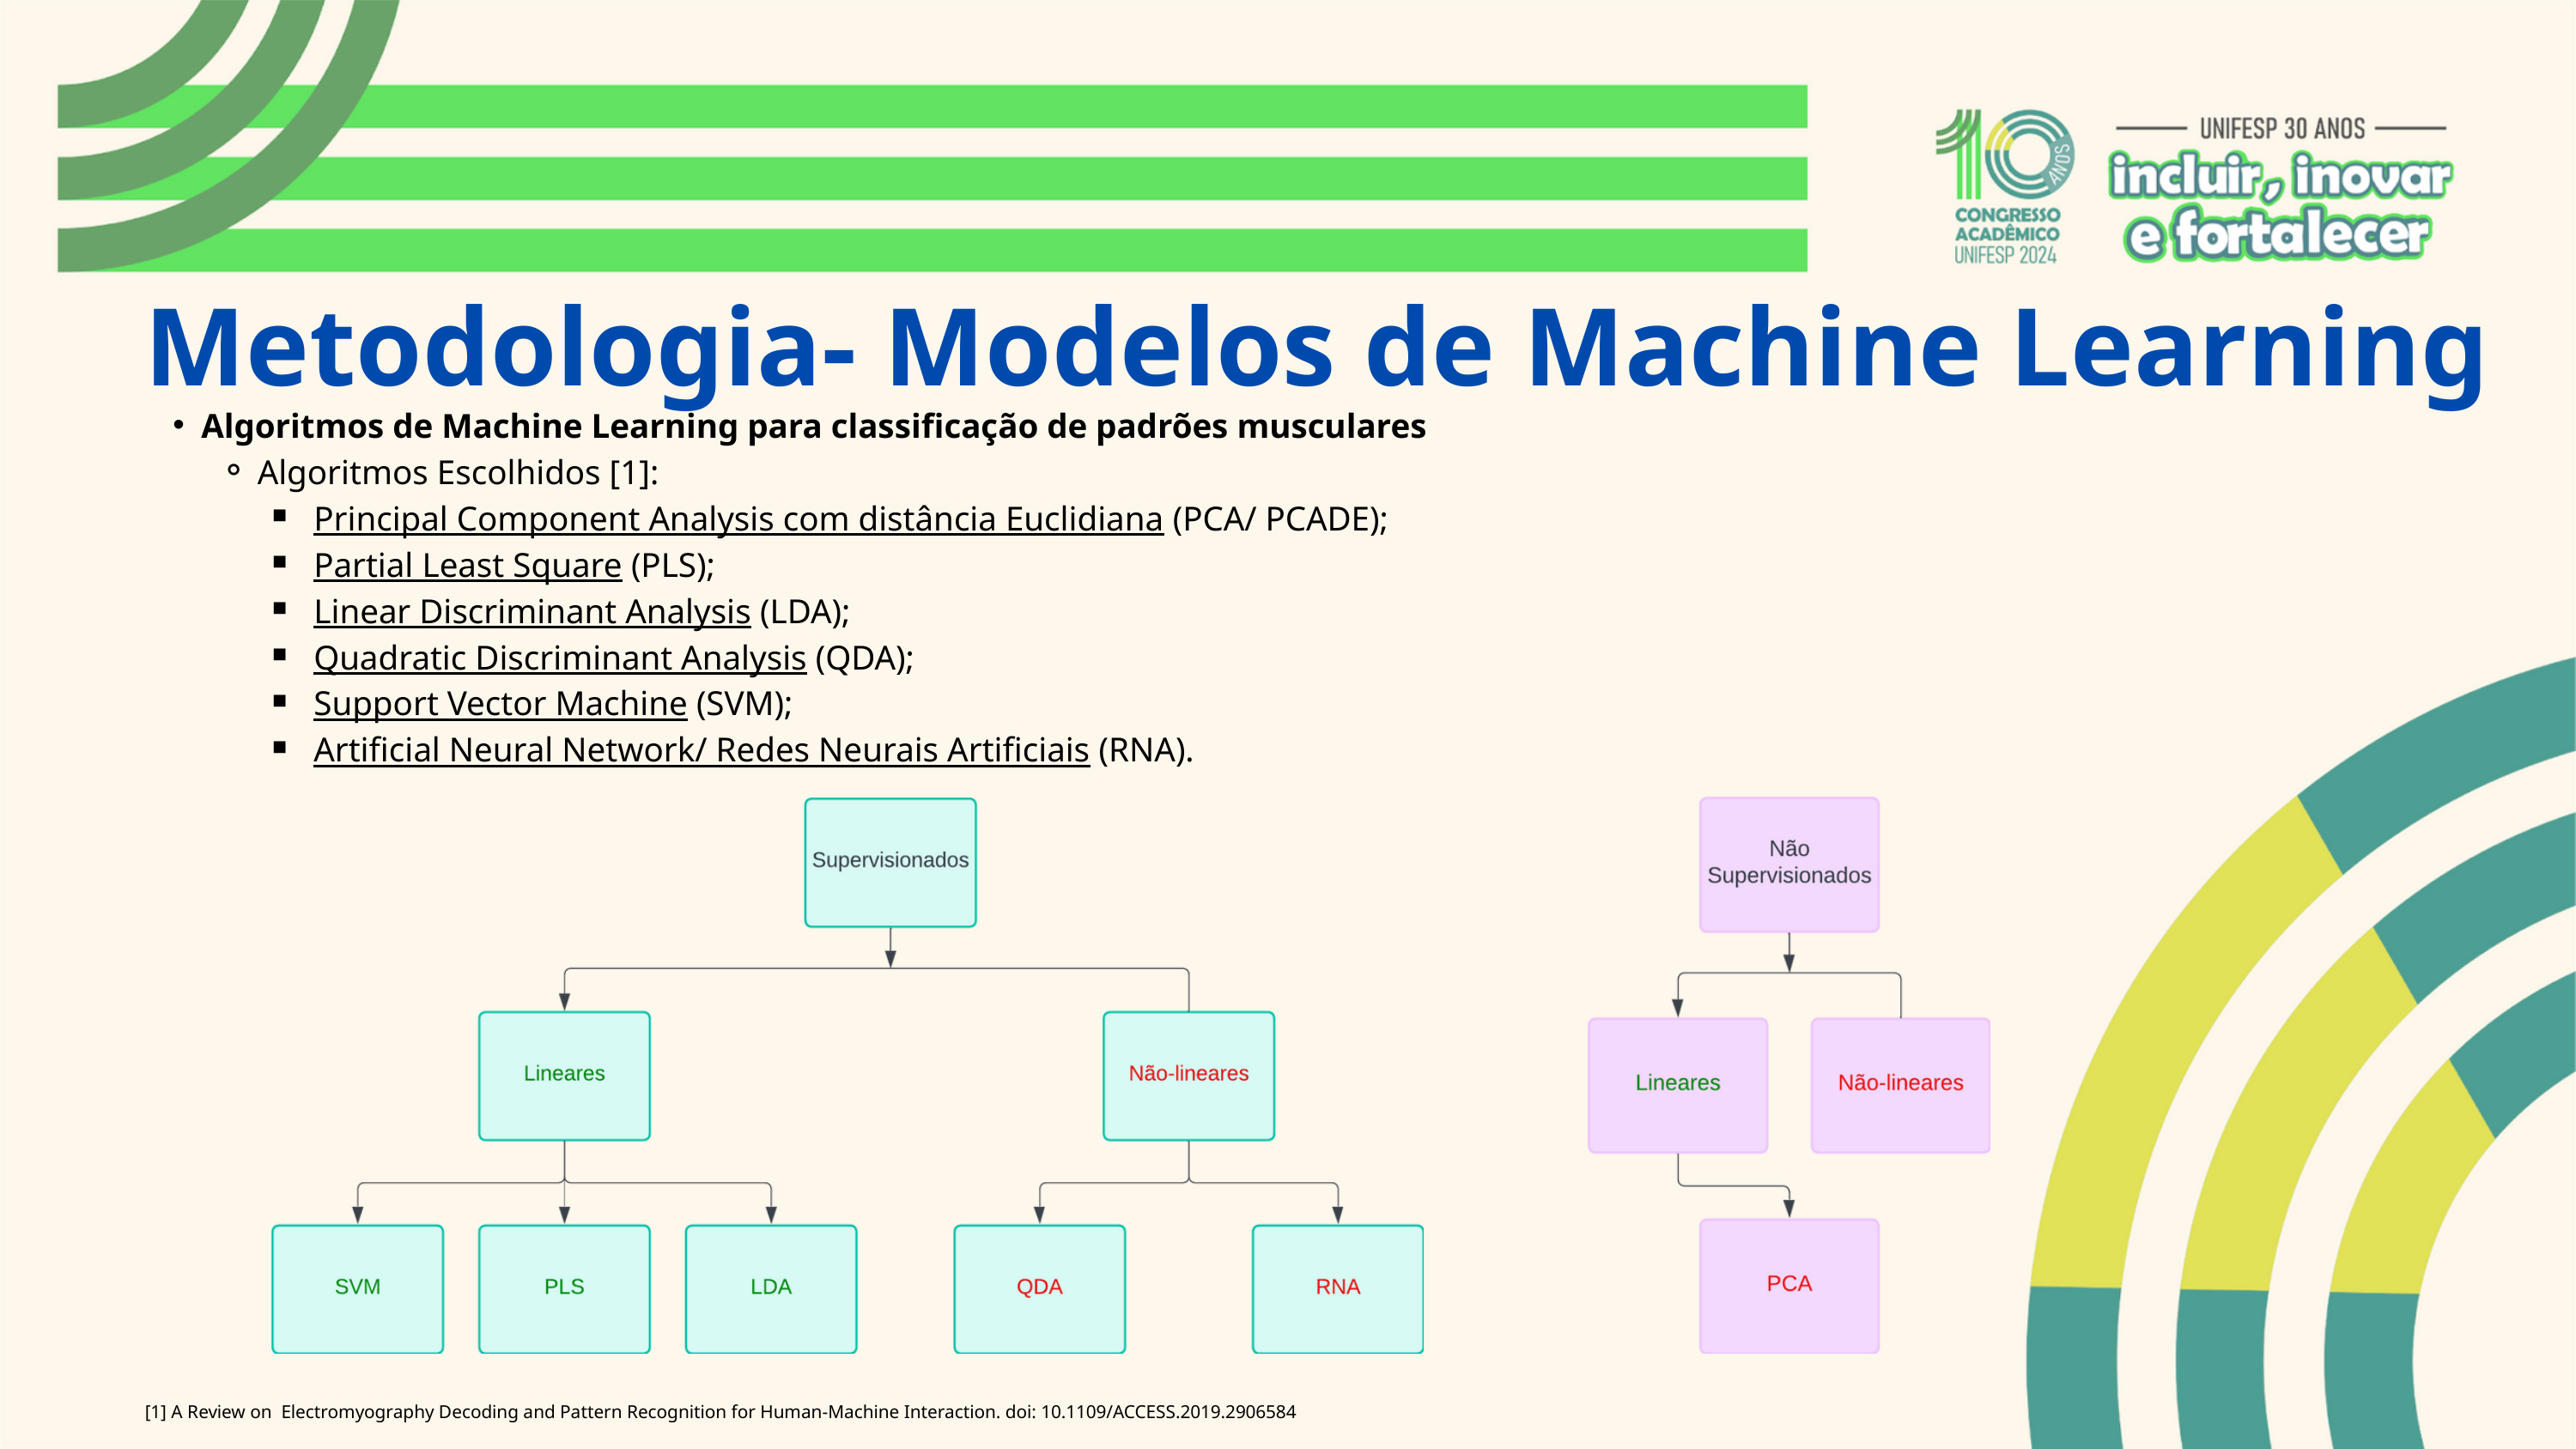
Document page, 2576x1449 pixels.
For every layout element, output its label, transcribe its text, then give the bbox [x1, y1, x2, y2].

text_box [270, 797, 1424, 1354]
text_box Algoritmos de Machine Learning para classificação de padrões musculares Algoritmos Escolhidos [1]: Principal Component Analysis com distância Euclidiana (PCA/ PCADE); Partial Least Square (PLS); Linear Discriminant Analysis (LDA); Quadratic Discriminant Analysis (QDA); Support Vector Machine (SVM); Artificial Neural Network/ Redes Neurais Artificiais (RNA). [144, 397, 2264, 769]
text_box [0, 0, 2576, 1449]
text_box Metodologia- Modelos de Machine Learning [144, 257, 2518, 408]
text_box [1587, 797, 1990, 1354]
text_box [1] A Review on Electromyography Decoding and Pattern Recognition for Human-Machine Interaction. doi: 10.1109/ACCESS.2019.2906584 [144, 1397, 1765, 1422]
